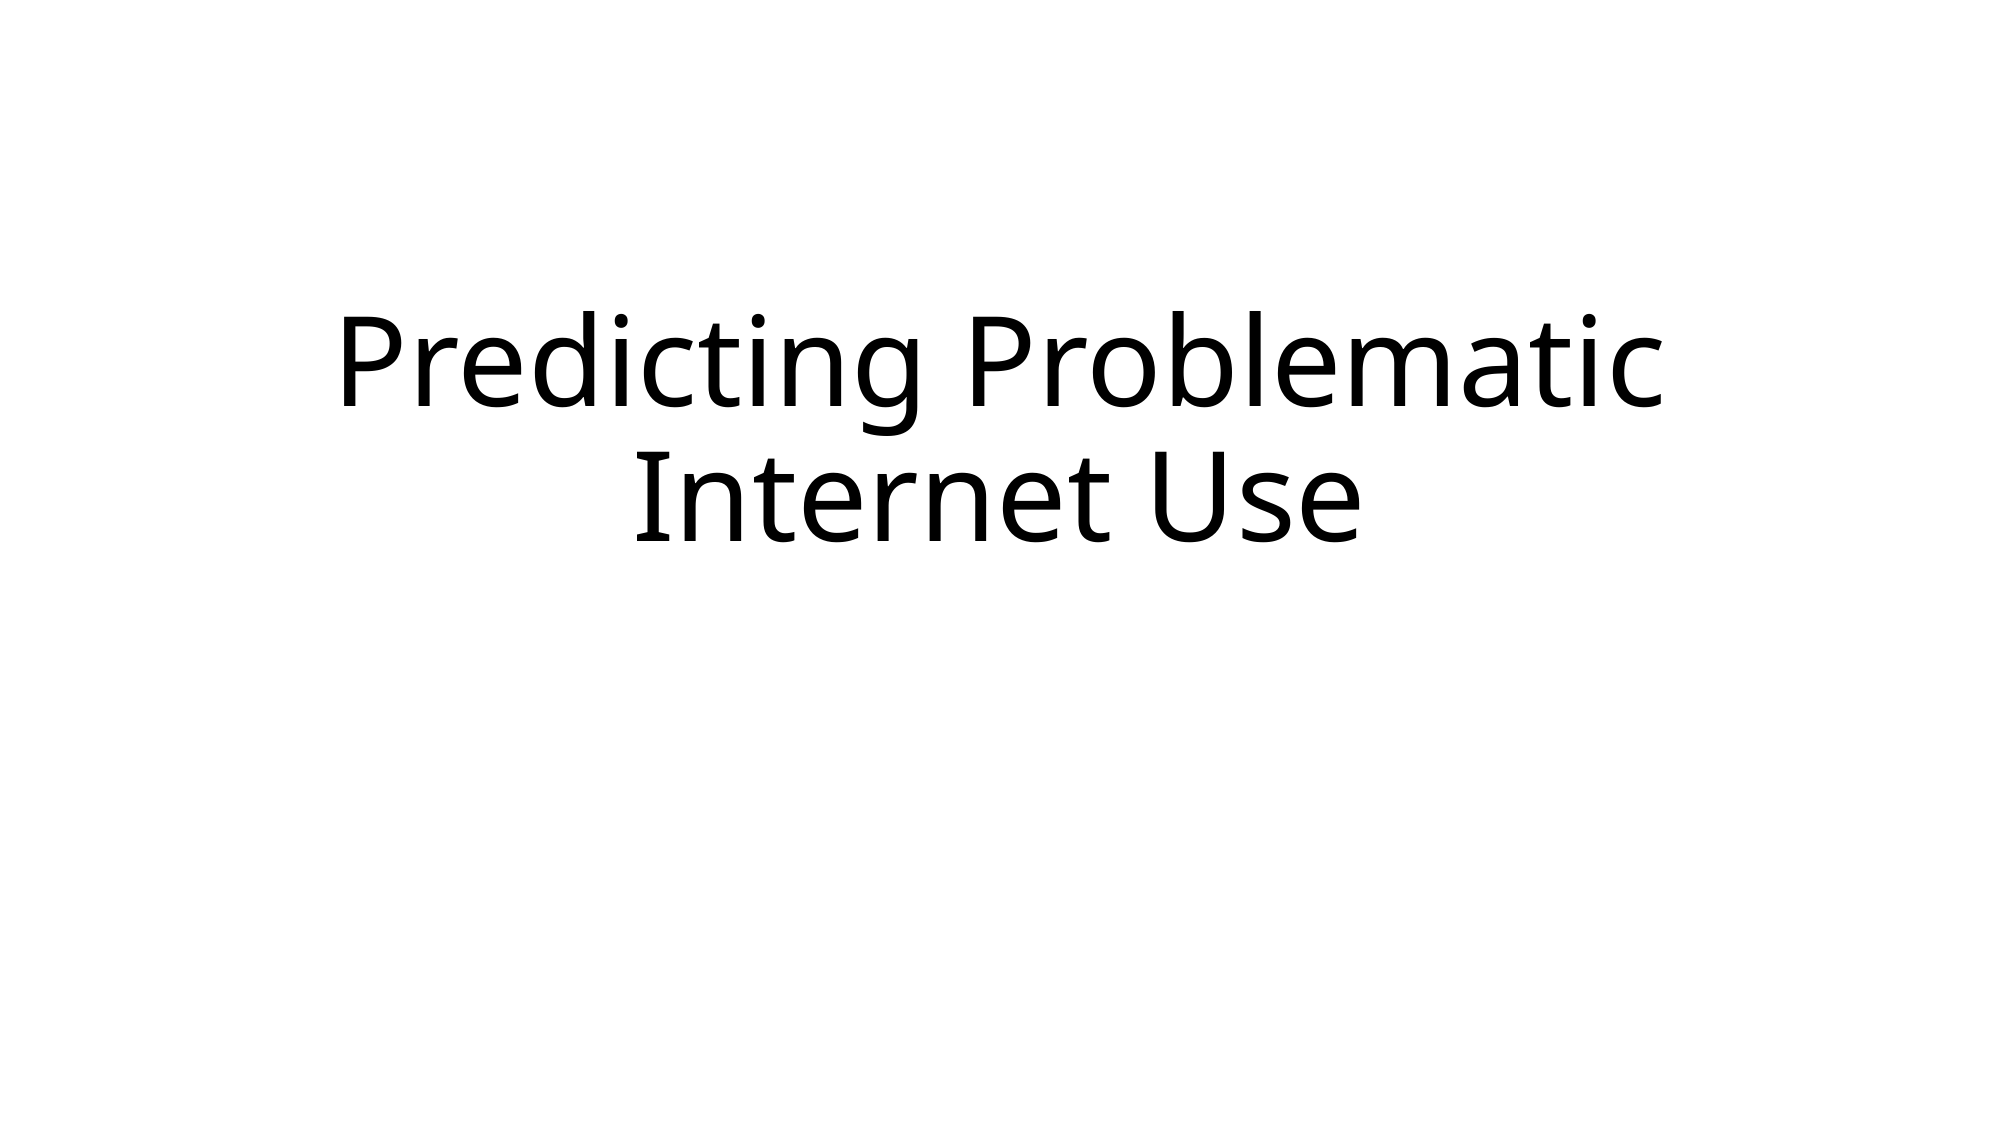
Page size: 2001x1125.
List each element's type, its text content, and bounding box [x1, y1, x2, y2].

title Predicting Problematic Internet Use [249, 184, 1750, 576]
